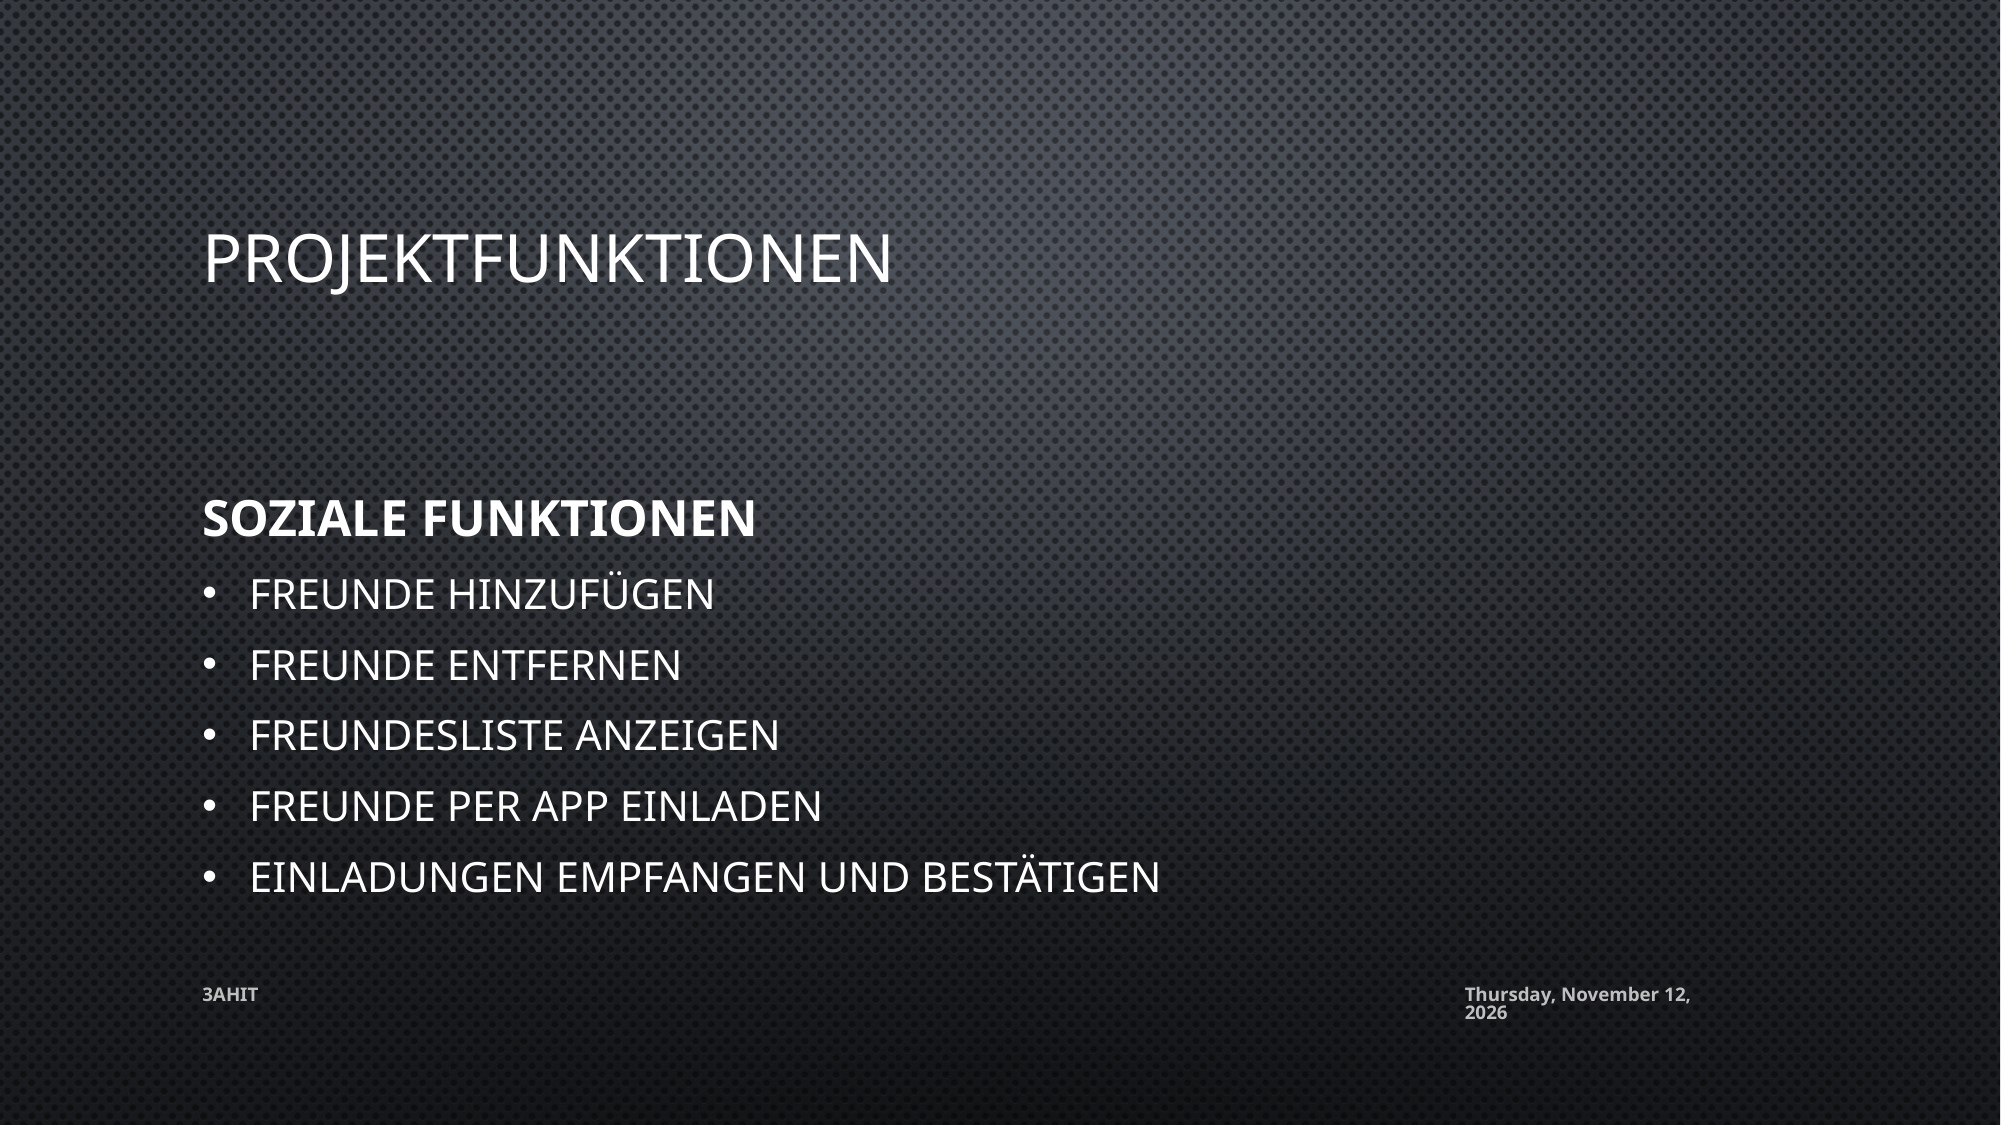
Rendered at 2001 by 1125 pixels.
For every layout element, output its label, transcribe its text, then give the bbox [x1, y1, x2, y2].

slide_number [1449, 965, 1713, 1025]
footer 3AHIT [187, 965, 1425, 1025]
list Soziale Funktionen Freunde Hinzufügen Freunde Entfernen Freundesliste Anzeigen Freunde Per App Einladen Einladungen Empfangen Und Bestätigen [187, 437, 1813, 950]
title Projektfunktionen [187, 99, 1813, 413]
